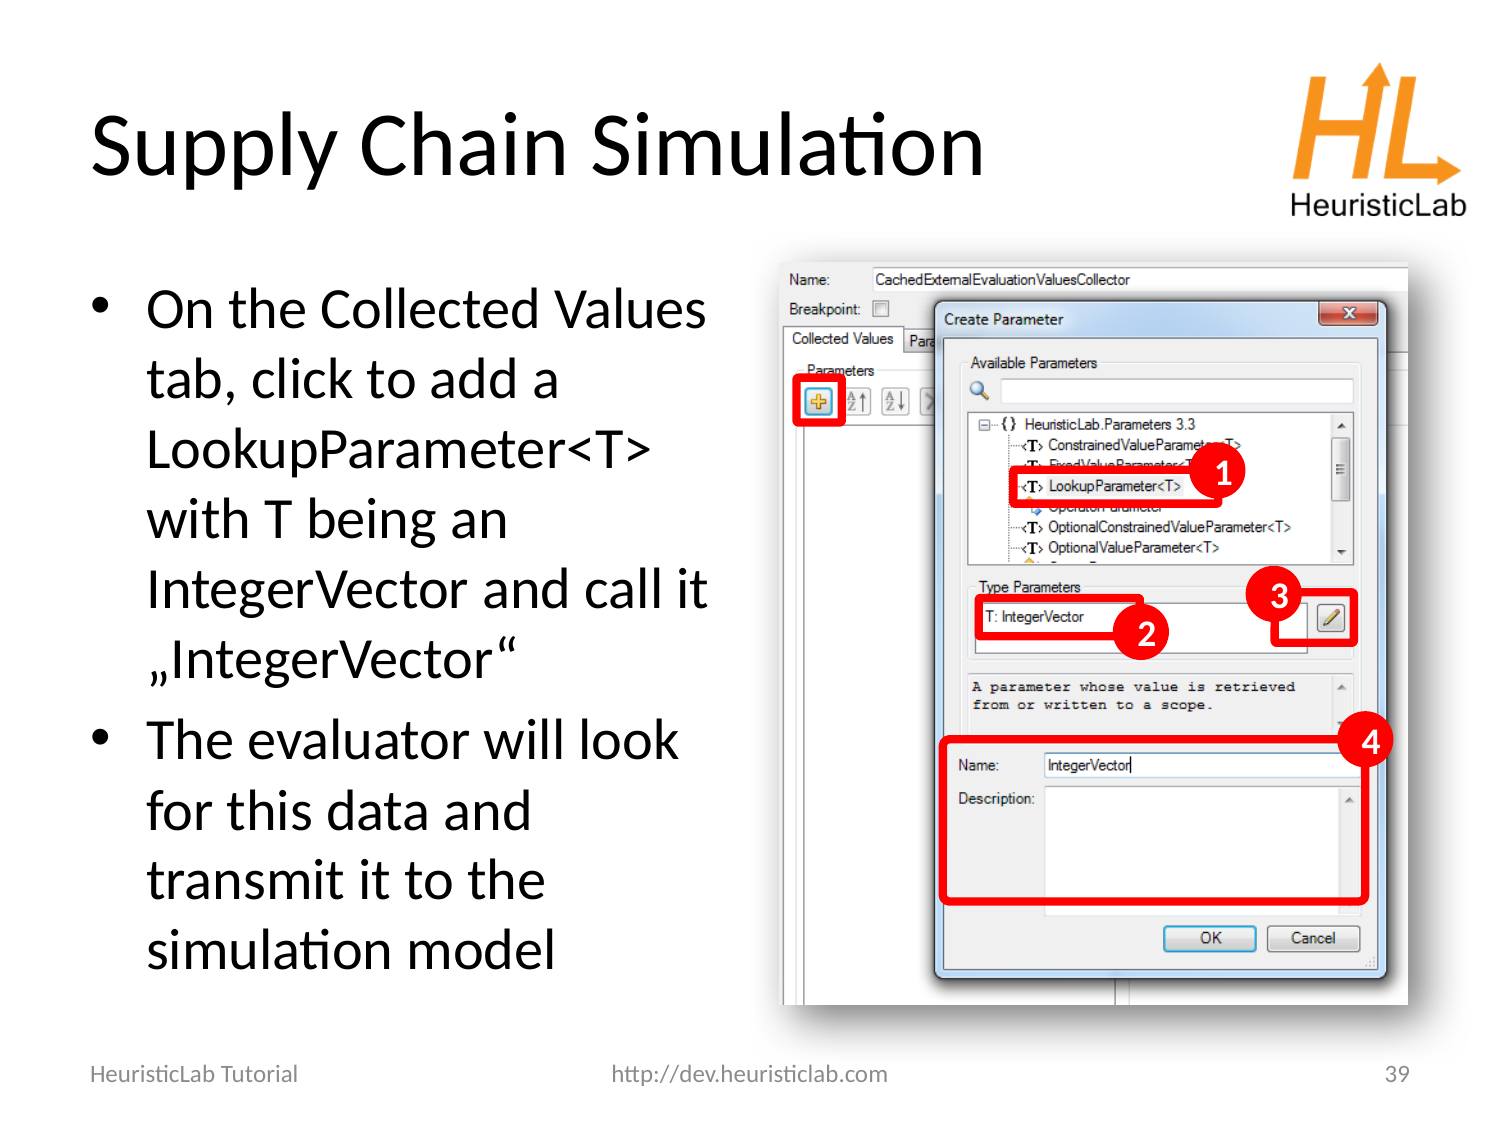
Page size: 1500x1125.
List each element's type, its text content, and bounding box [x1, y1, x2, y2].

slide_number 39 [1074, 1048, 1425, 1103]
picture [779, 262, 1409, 1006]
footer http://dev.heuristiclab.com [512, 1042, 988, 1103]
list On the Collected Values tab, click to add a LookupParameter<T> with T being an IntegerVector and call it „IntegerVector“ The evaluator will look for this data and transmit it to the simulation model [75, 262, 738, 1005]
picture [1281, 27, 1474, 244]
title Supply Chain Simulation [75, 45, 1282, 233]
slide_number HeuristicLab Tutorial [75, 1042, 425, 1103]
